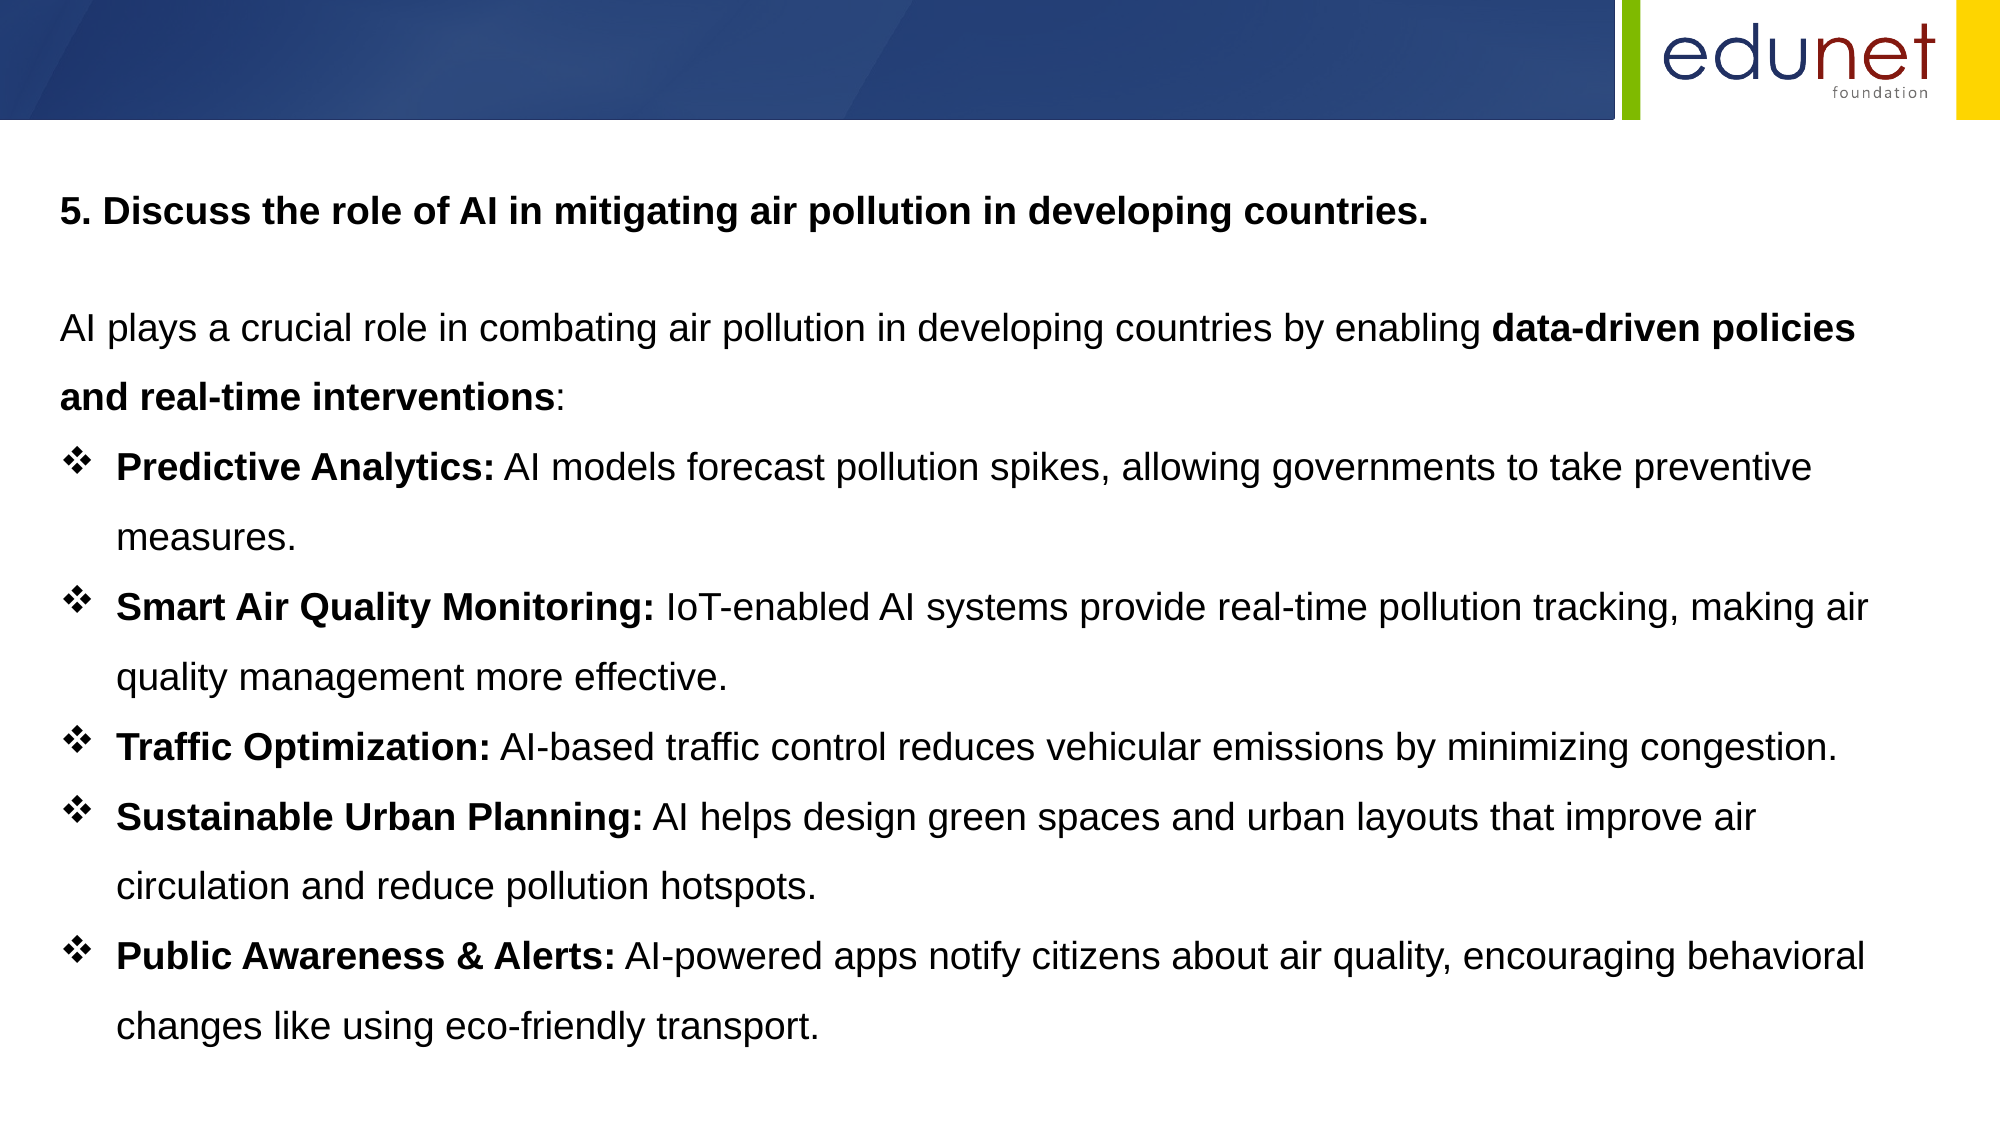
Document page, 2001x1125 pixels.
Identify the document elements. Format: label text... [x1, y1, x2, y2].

text_box 5. Discuss the role of AI in mitigating air pollution in developing countries. AI plays a crucial role in combating air pollution in developing countries by enabling data-driven policies and real-time interventions: Predictive Analytics: AI models forecast pollution spikes, allowing governments to take preventive measures. Smart Air Quality Monitoring: IoT-enabled AI systems provide real-time pollution tracking, making air quality management more effective. Traffic Optimization: AI-based traffic control reduces vehicular emissions by minimizing congestion. Sustainable Urban Planning: AI helps design green spaces and urban layouts that improve air circulation and reduce pollution hotspots. Public Awareness & Alerts: AI-powered apps notify citizens about air quality, encouraging behavioral changes like using eco-friendly transport. [44, 178, 1935, 1102]
picture [1652, 12, 1948, 108]
